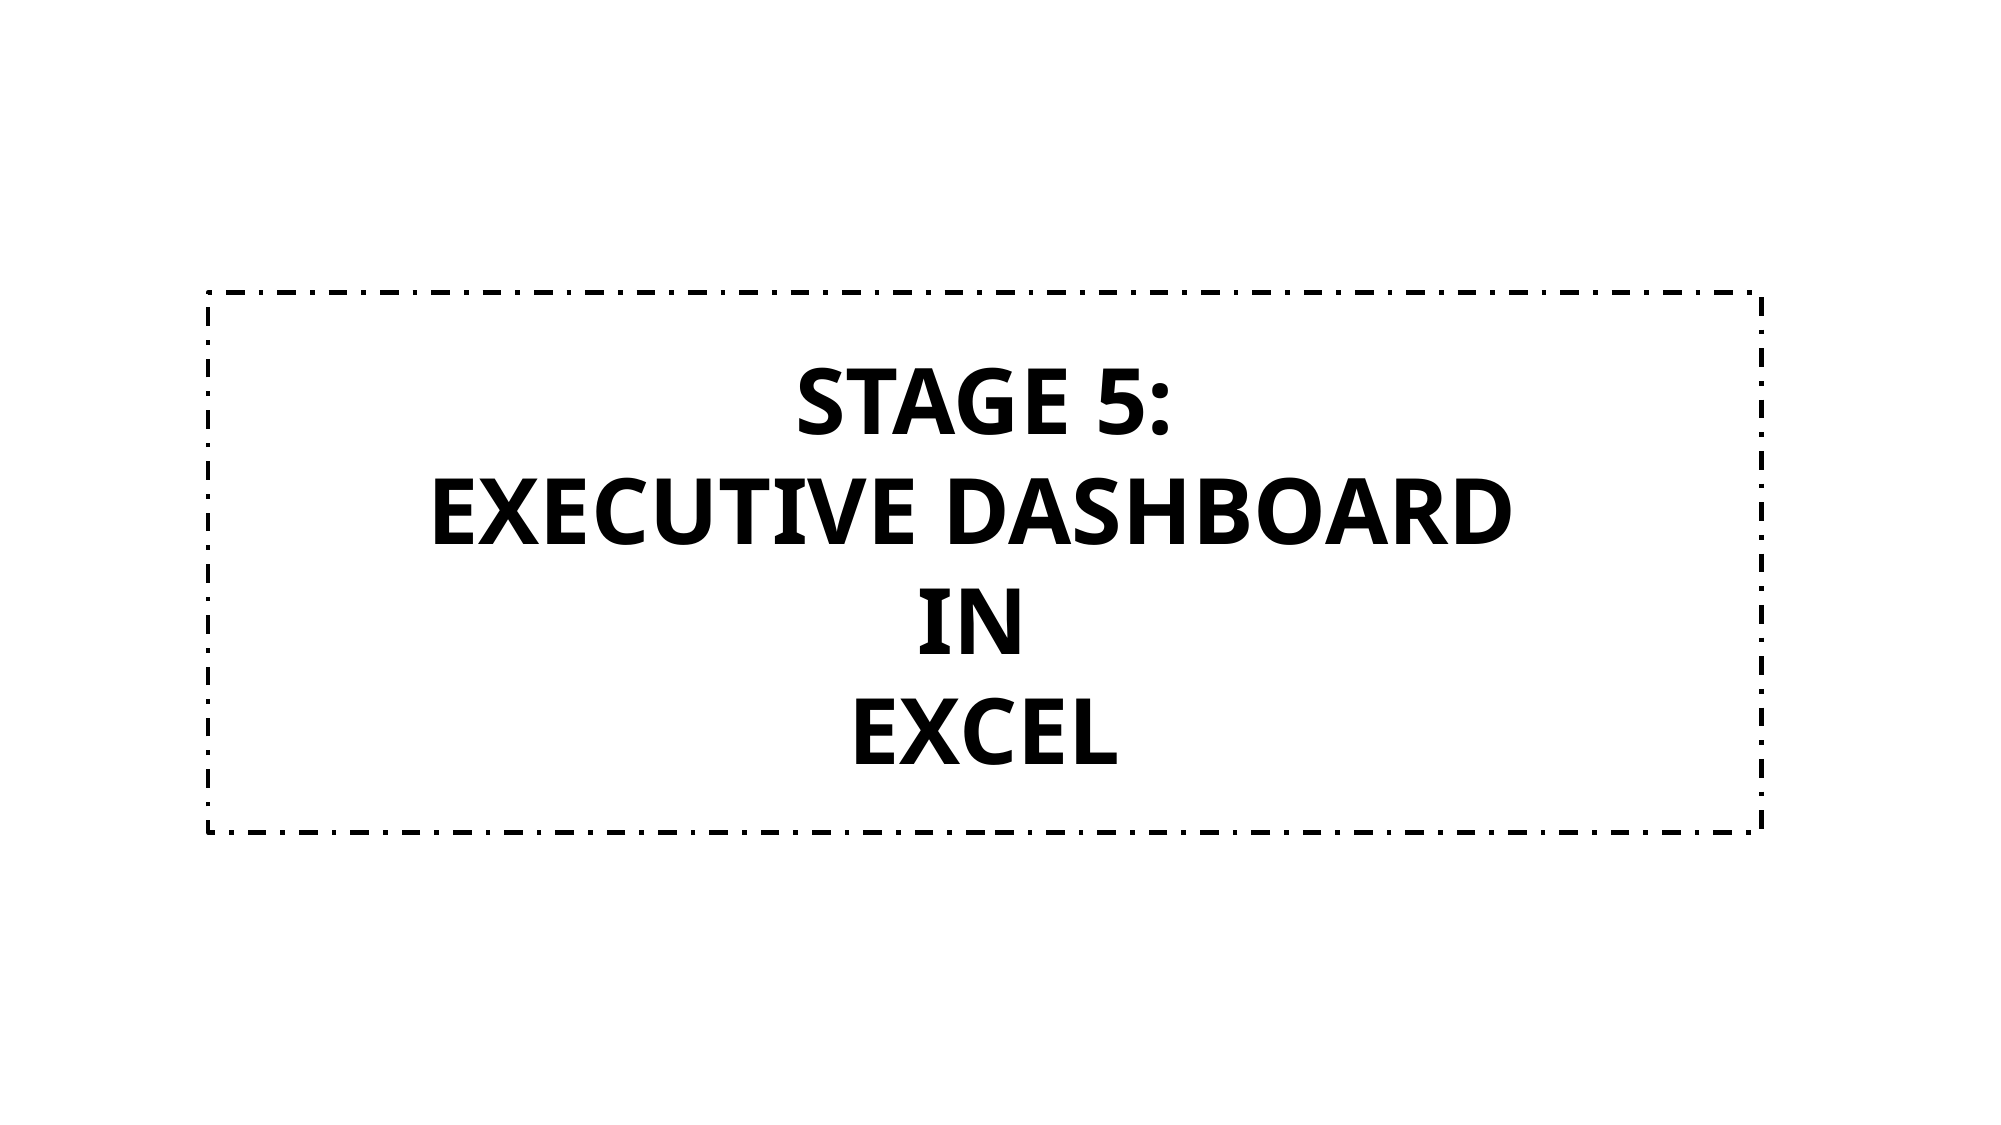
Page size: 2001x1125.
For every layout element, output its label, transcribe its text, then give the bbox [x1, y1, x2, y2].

title STAGE 5: EXECUTIVE DASHBOARD IN EXCEL [208, 292, 1762, 833]
